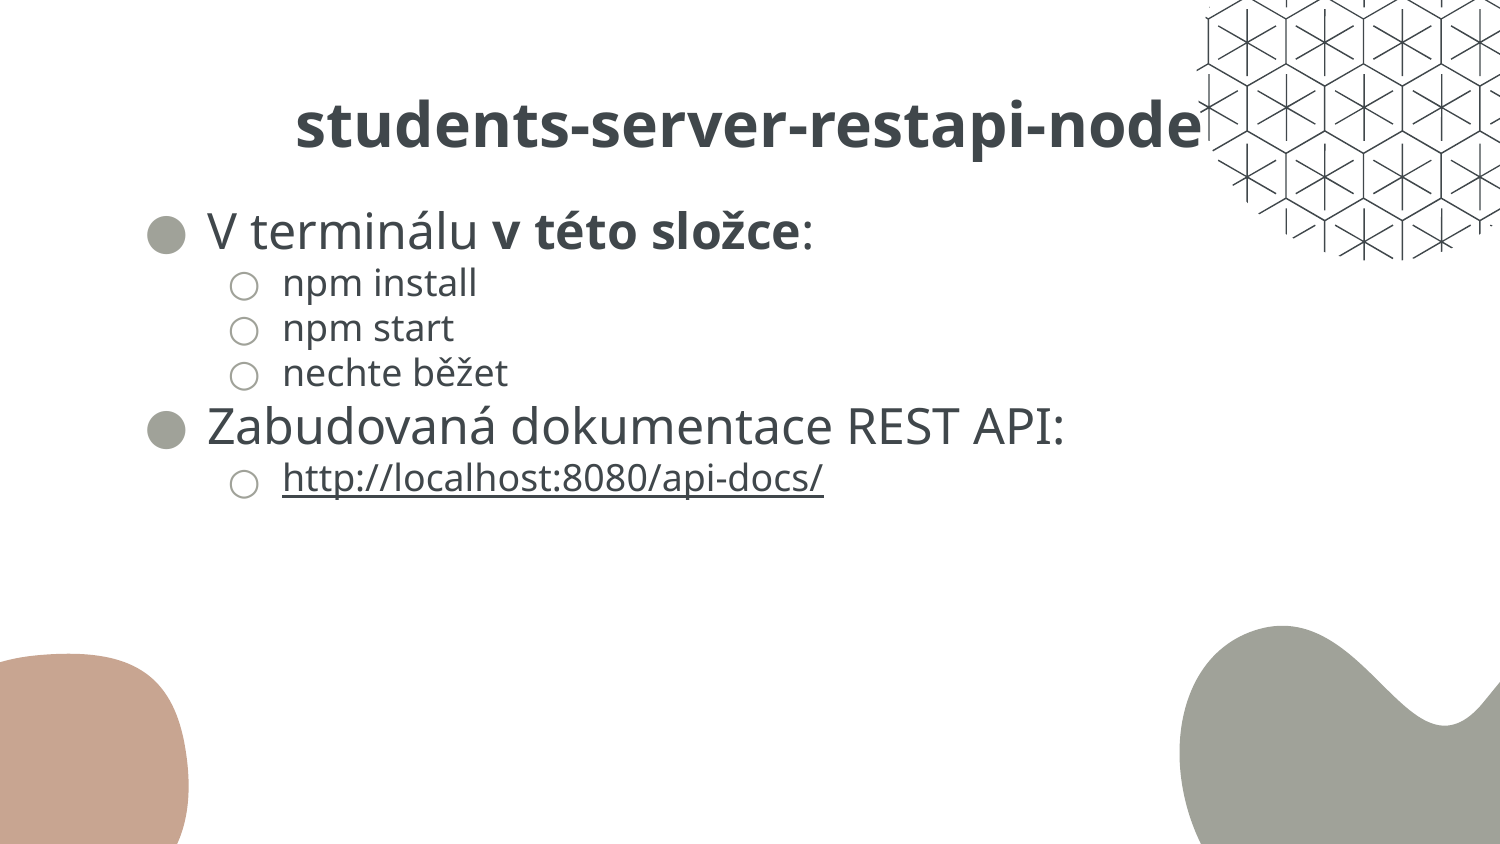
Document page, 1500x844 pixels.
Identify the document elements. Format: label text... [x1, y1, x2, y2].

title students-server-restapi-node [116, 85, 1383, 175]
subtitle V terminálu v této složce: npm install npm start nechte běžet Zabudovaná dokumentace REST API: http://localhost:8080/api-docs/ [116, 184, 1383, 749]
